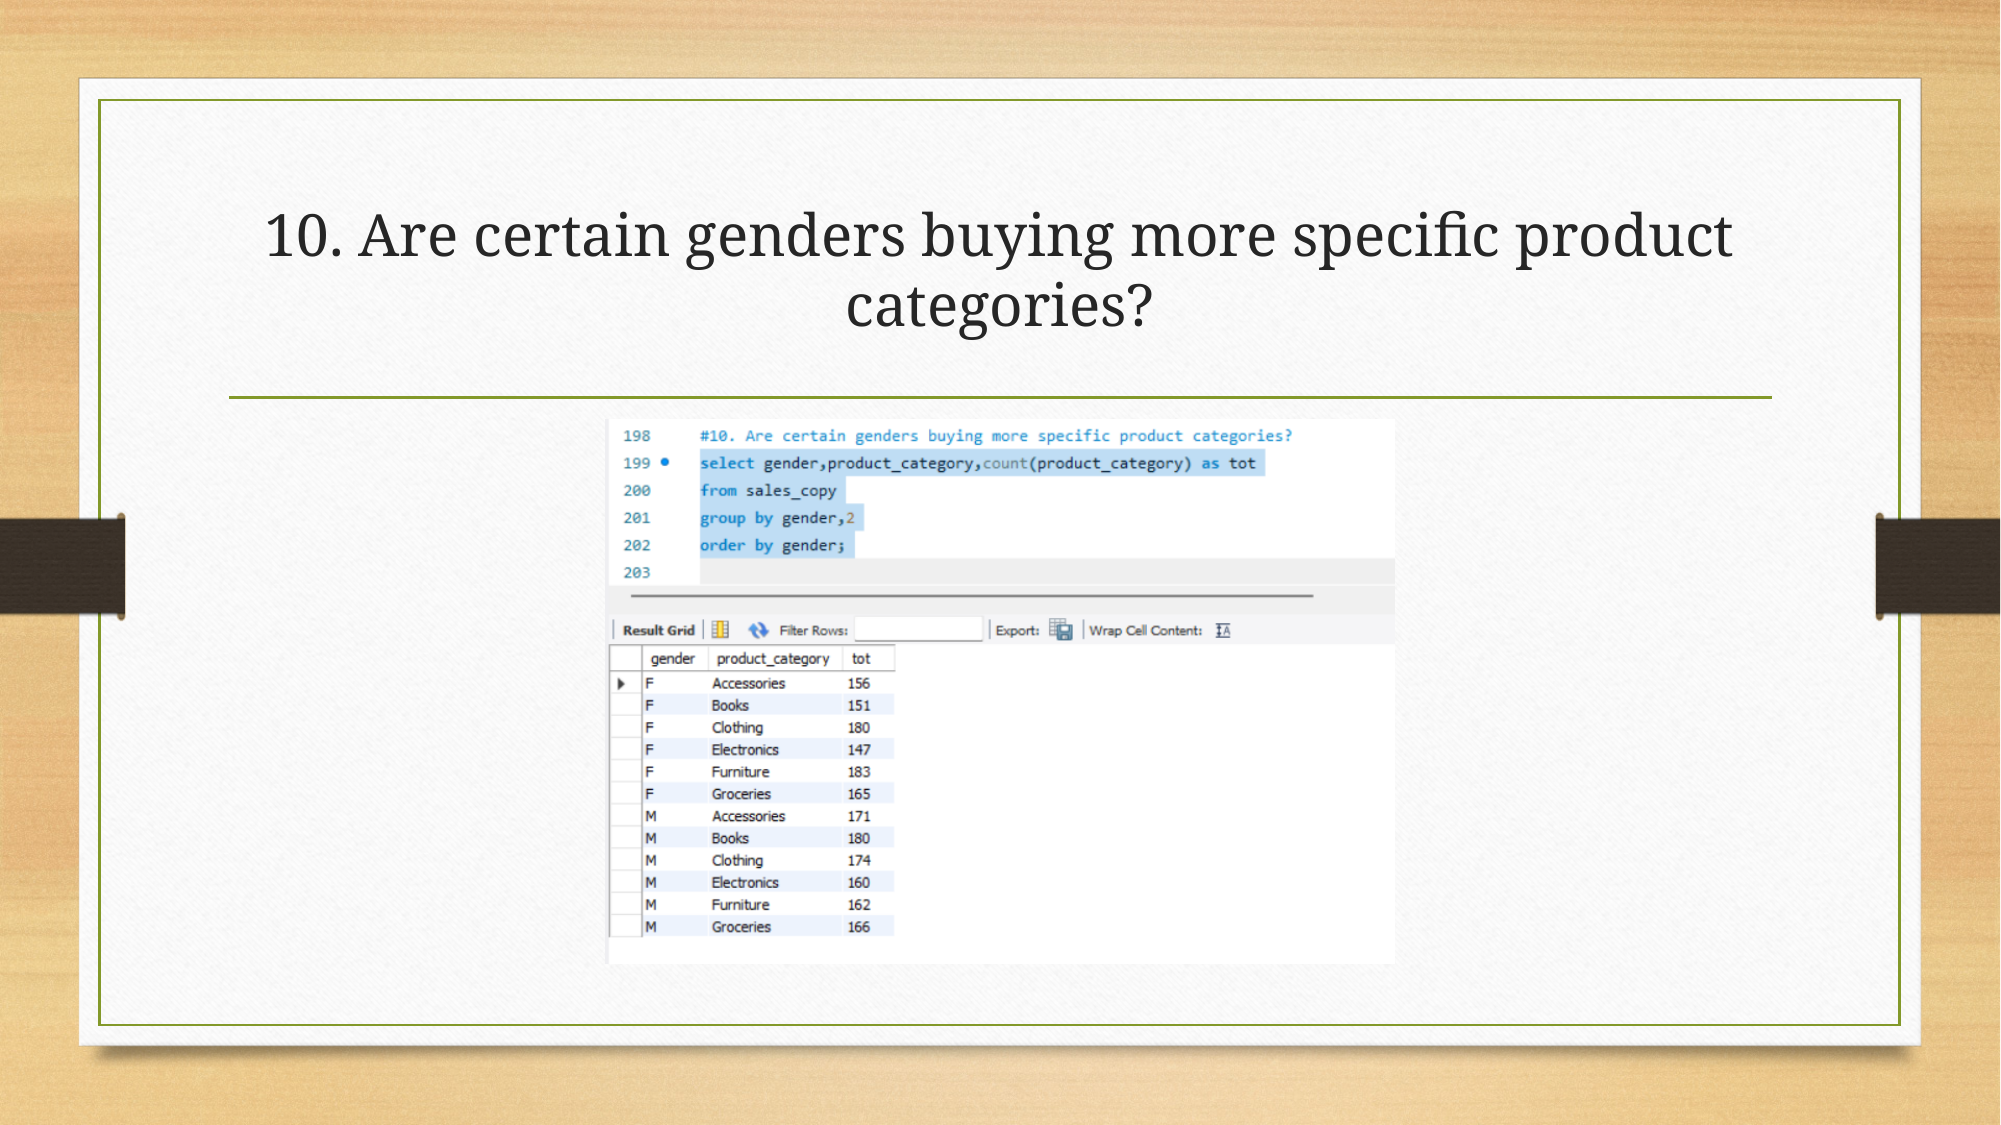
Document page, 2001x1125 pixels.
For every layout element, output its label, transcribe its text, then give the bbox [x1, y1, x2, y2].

title 10. Are certain genders buying more specific product categories? [212, 161, 1788, 375]
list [605, 419, 1395, 964]
picture [0, 0, 2001, 1125]
